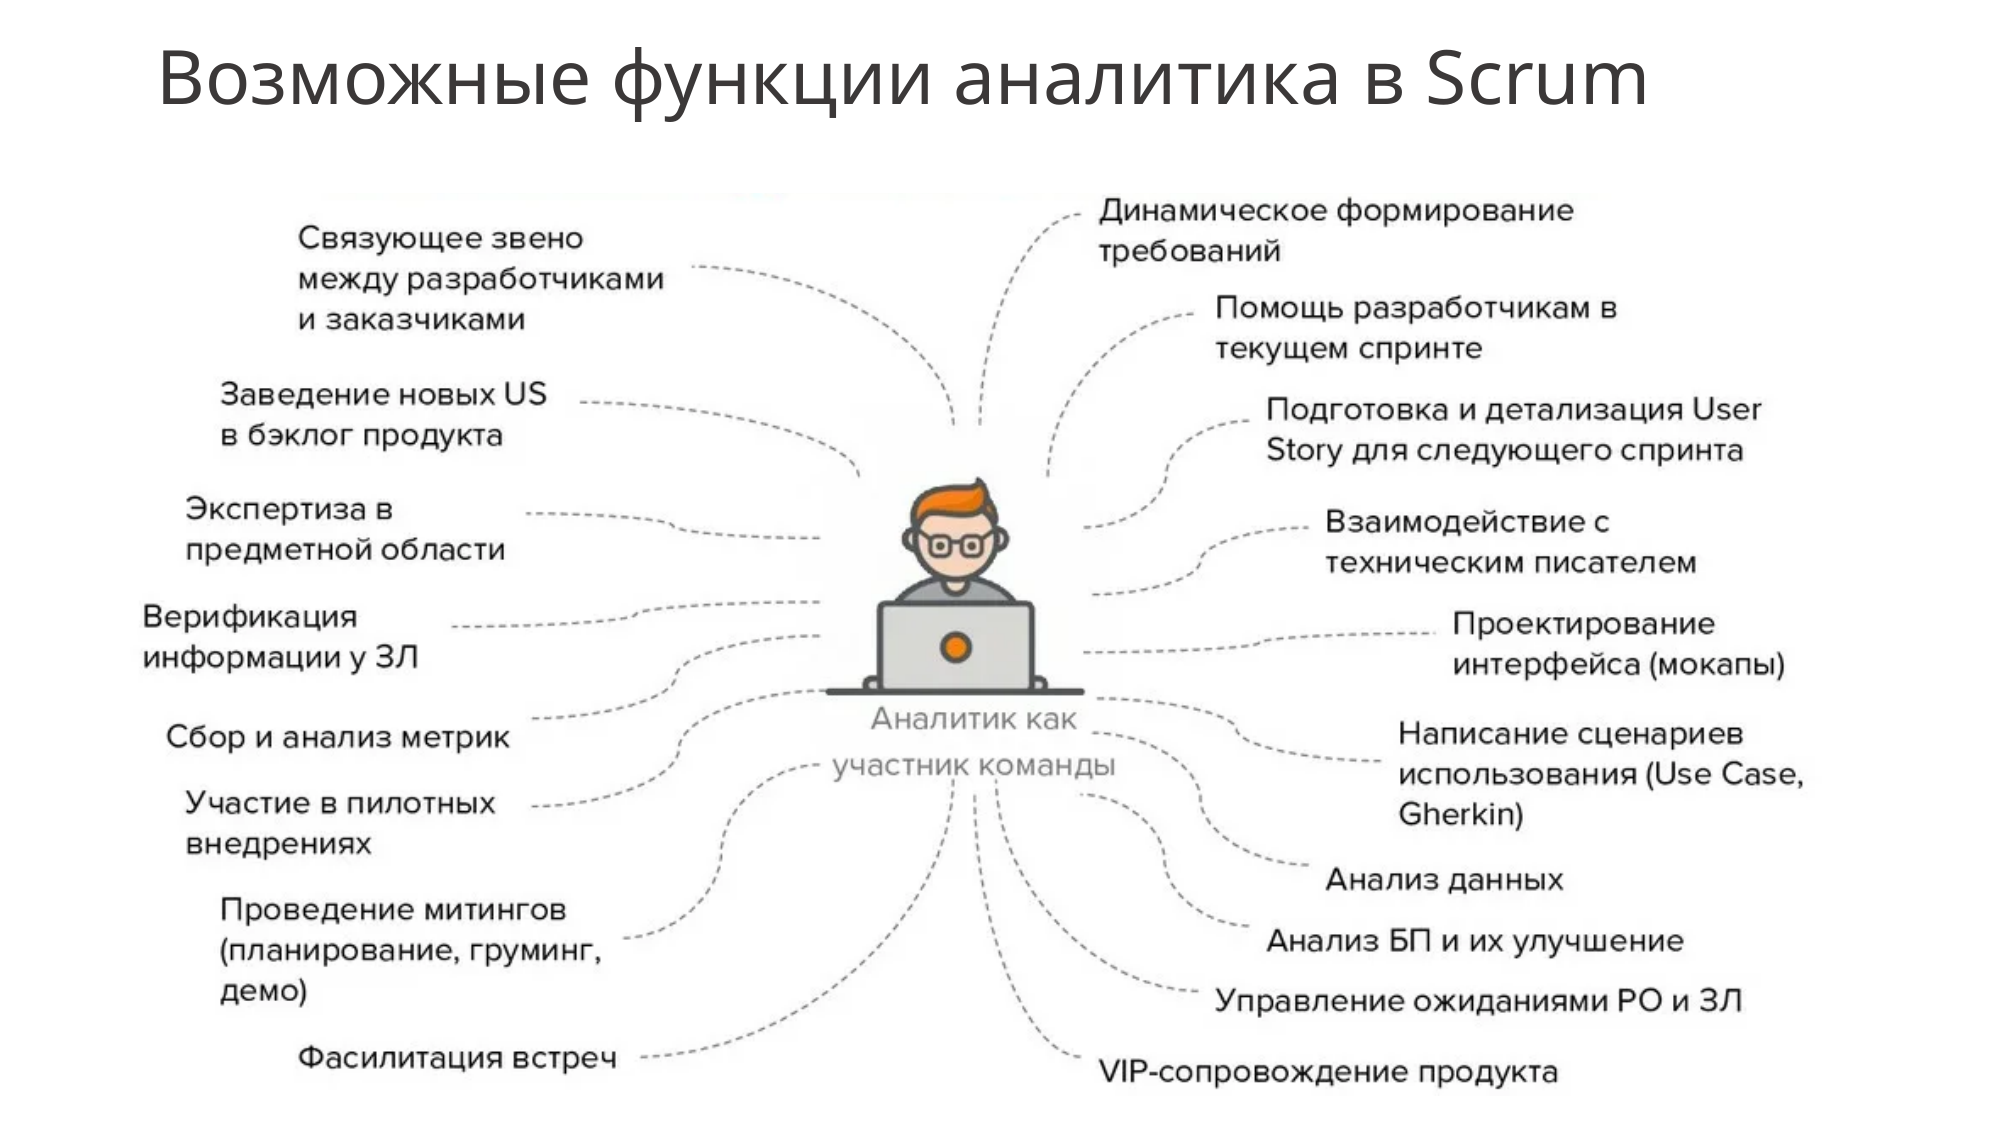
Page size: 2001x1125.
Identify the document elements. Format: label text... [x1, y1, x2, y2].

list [92, 193, 1828, 1096]
title Возможные функции аналитика в Scrum [141, 0, 1952, 170]
